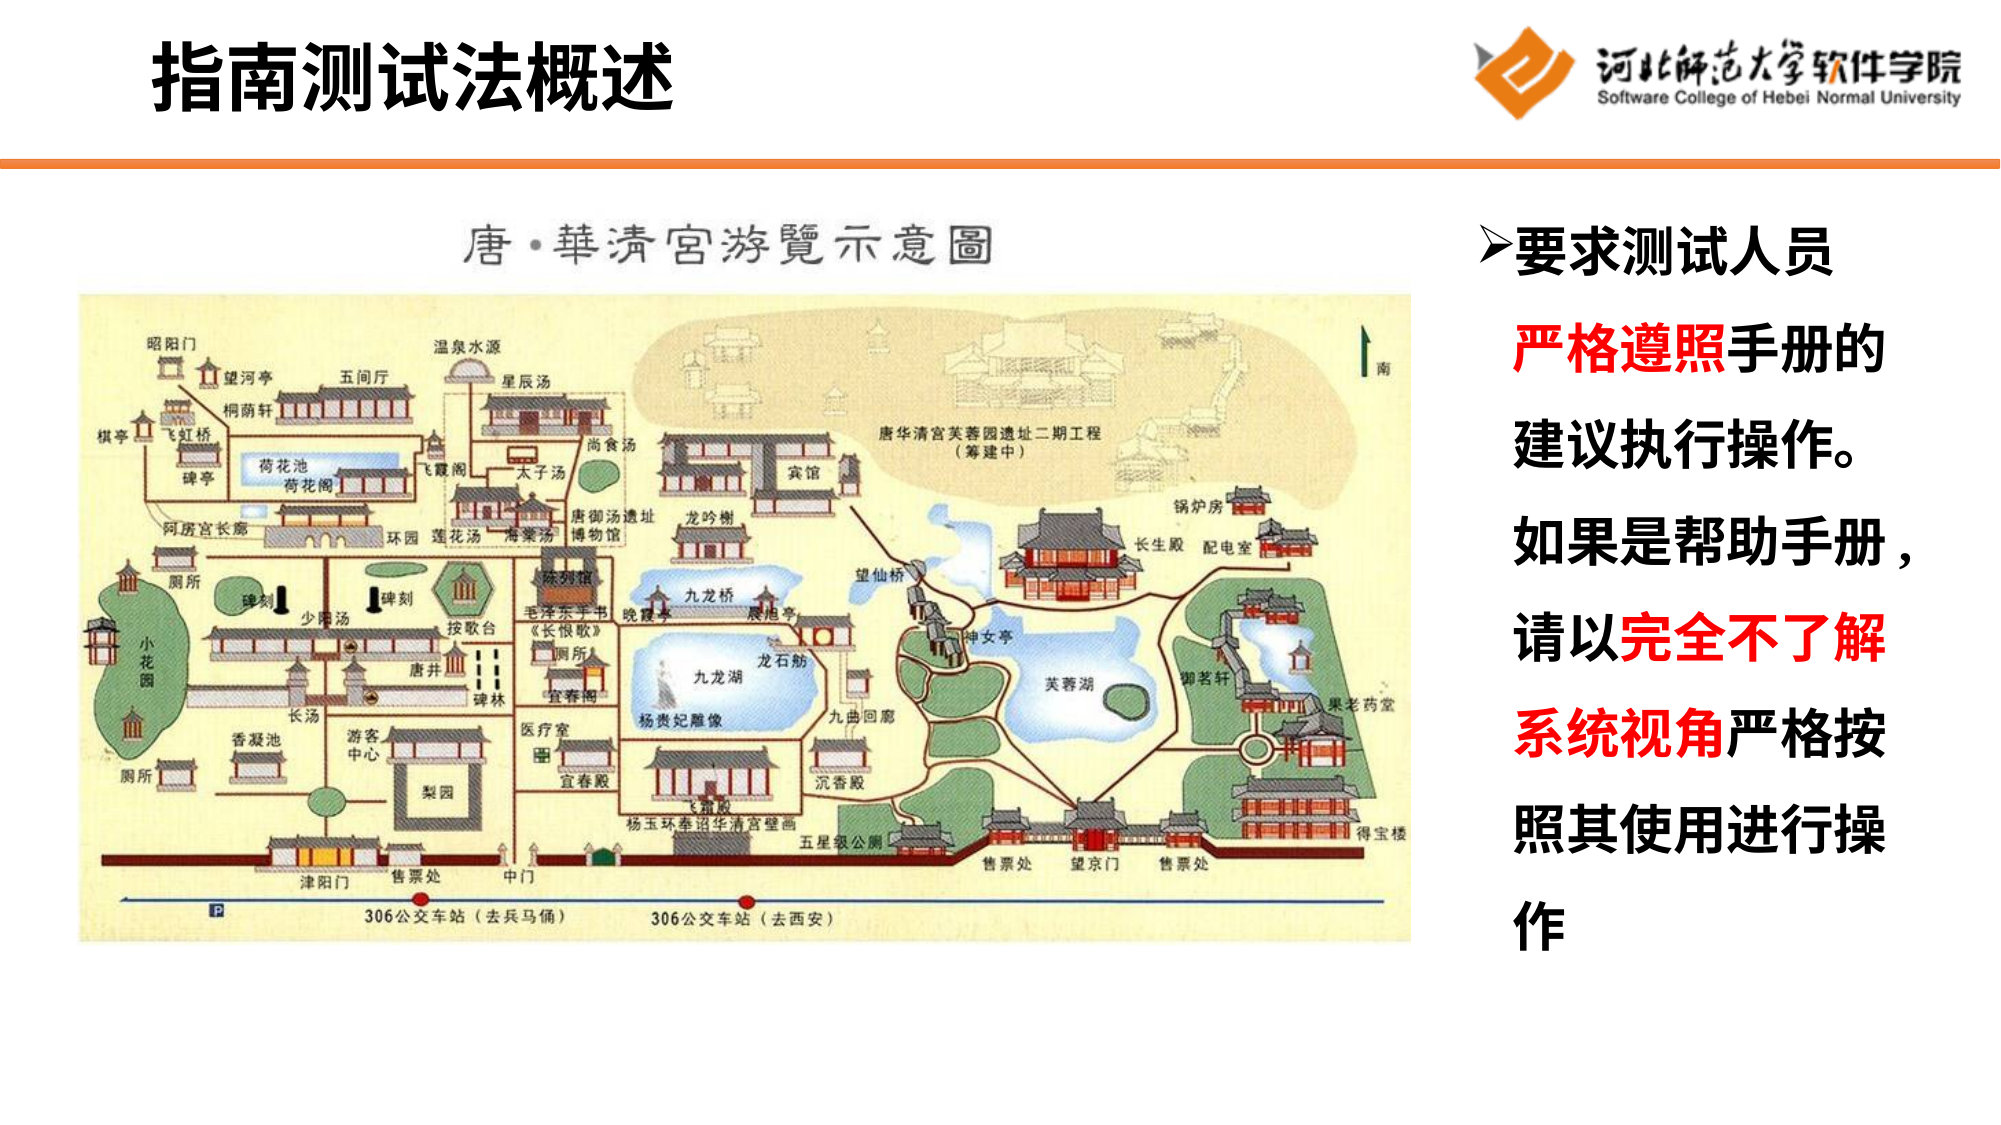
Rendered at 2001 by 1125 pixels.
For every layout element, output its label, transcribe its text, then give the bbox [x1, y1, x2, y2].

title 指南测试法概述 [135, 8, 1861, 155]
list 要求测试人员严格遵照手册的建议执行操作。如果是帮助手册,请以完全不了解系统视角严格按照其使用进行操作 [1460, 178, 1905, 988]
picture [77, 186, 1411, 947]
picture [1861, 18, 1988, 126]
